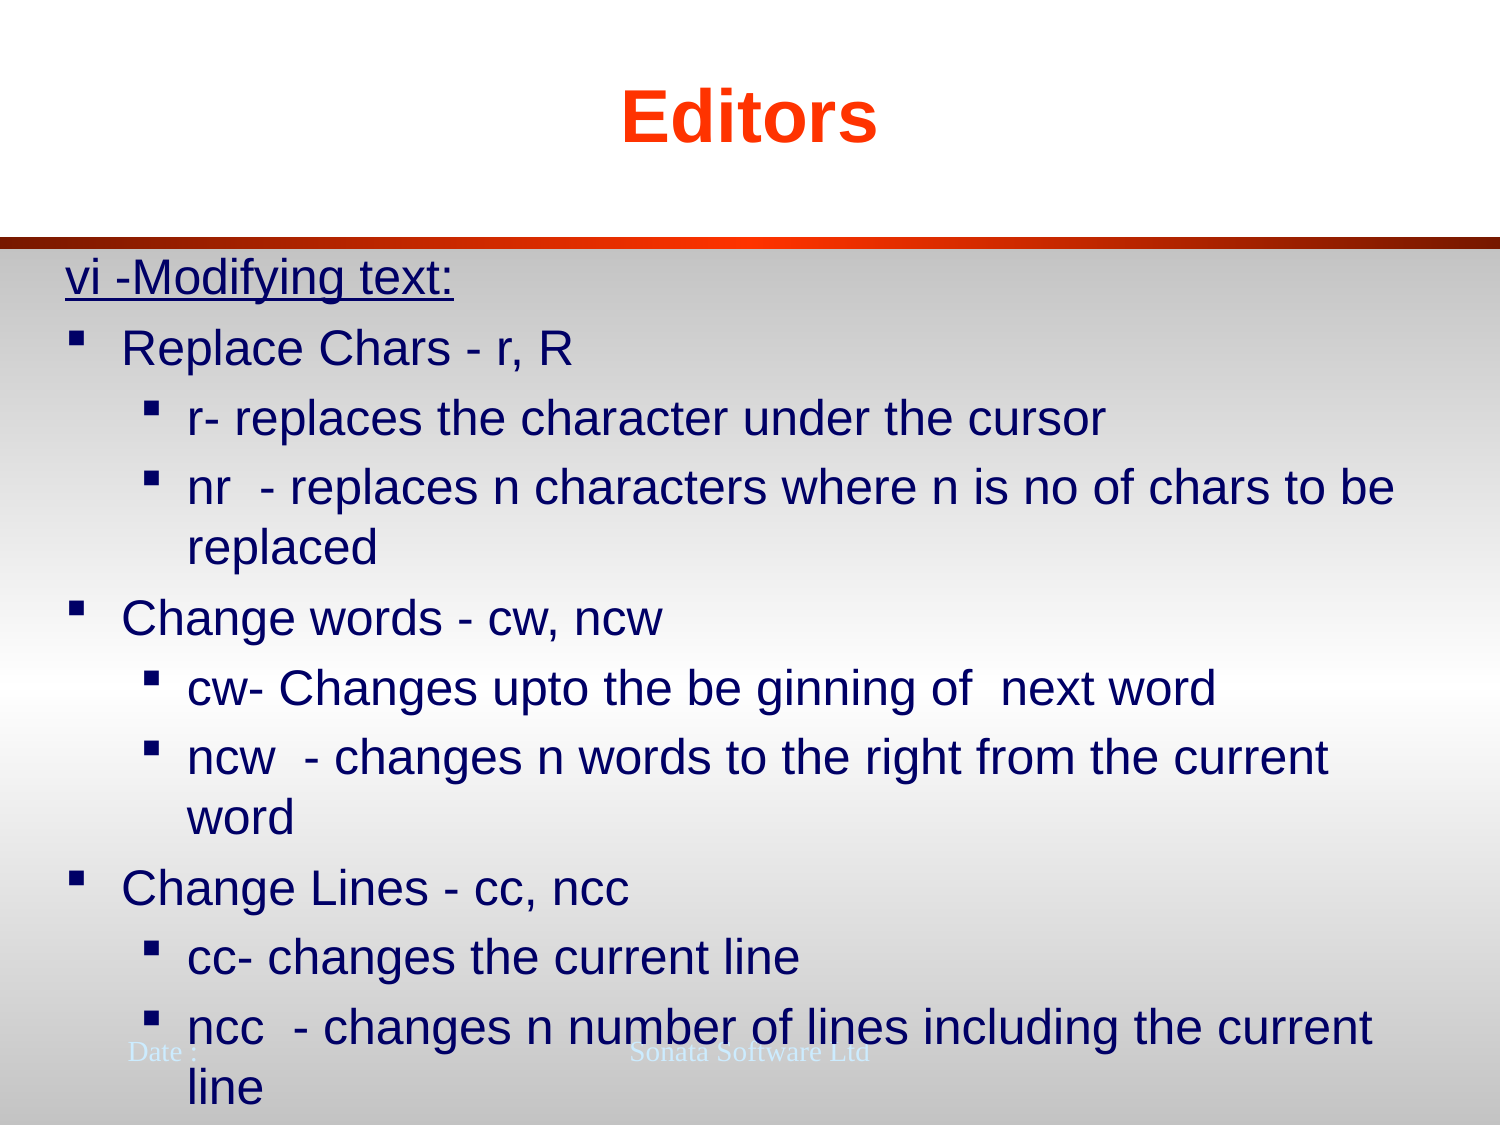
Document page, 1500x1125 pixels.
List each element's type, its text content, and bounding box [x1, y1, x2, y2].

title Editors [112, 50, 1388, 175]
list vi -Modifying text: Replace Chars - r, R r- replaces the character under the cursor nr - replaces n characters where n is no of chars to be replaced Change words - cw, ncw cw- Changes upto the be ginning of next word ncw - changes n words to the right from the current word Change Lines - cc, ncc cc- changes the current line ncc - changes n number of lines including the current line [50, 237, 1450, 1125]
